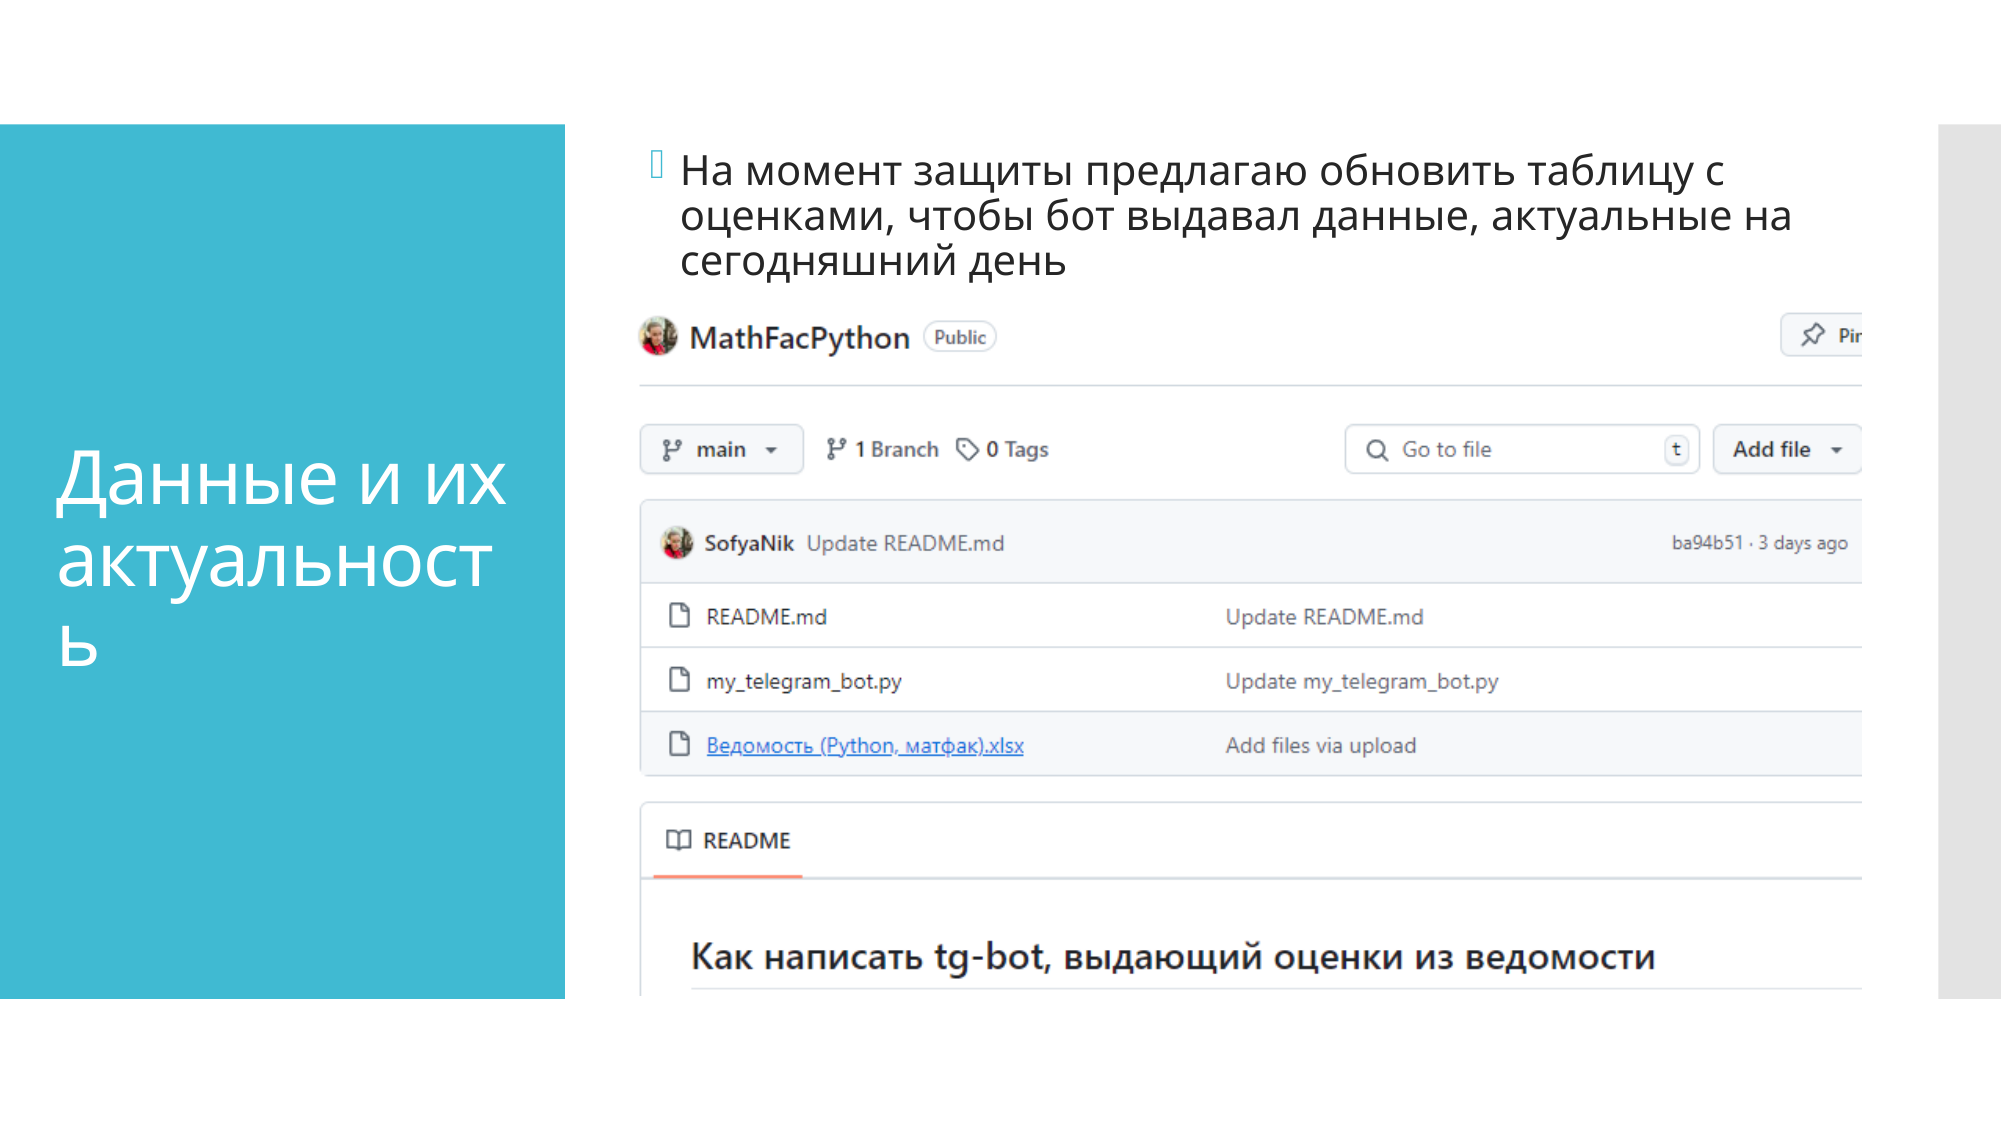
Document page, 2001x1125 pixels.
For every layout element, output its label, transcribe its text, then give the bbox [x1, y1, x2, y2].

title Данные и их актуальность [41, 184, 525, 940]
picture [607, 290, 1862, 996]
list На момент защиты предлагаю обновить таблицу с оценками, чтобы бот выдавал данные, актуальные на сегодняшний день [634, 141, 1835, 290]
